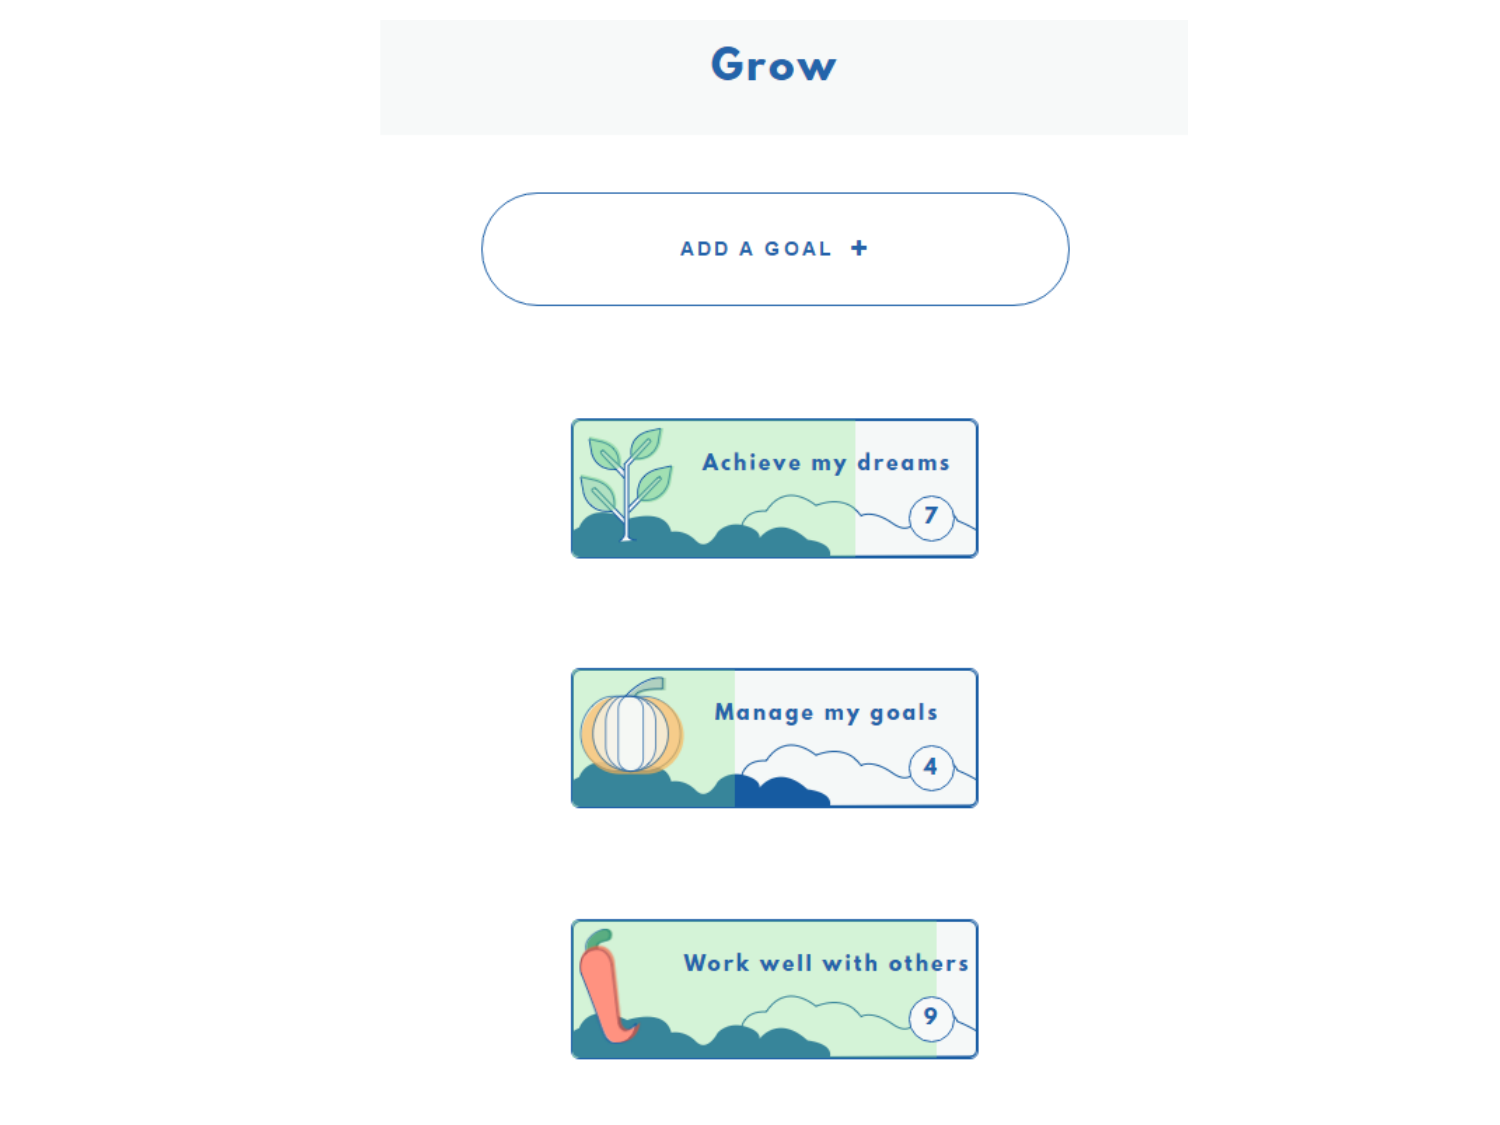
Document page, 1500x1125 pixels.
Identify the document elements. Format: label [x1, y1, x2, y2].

picture [380, 20, 1189, 1125]
